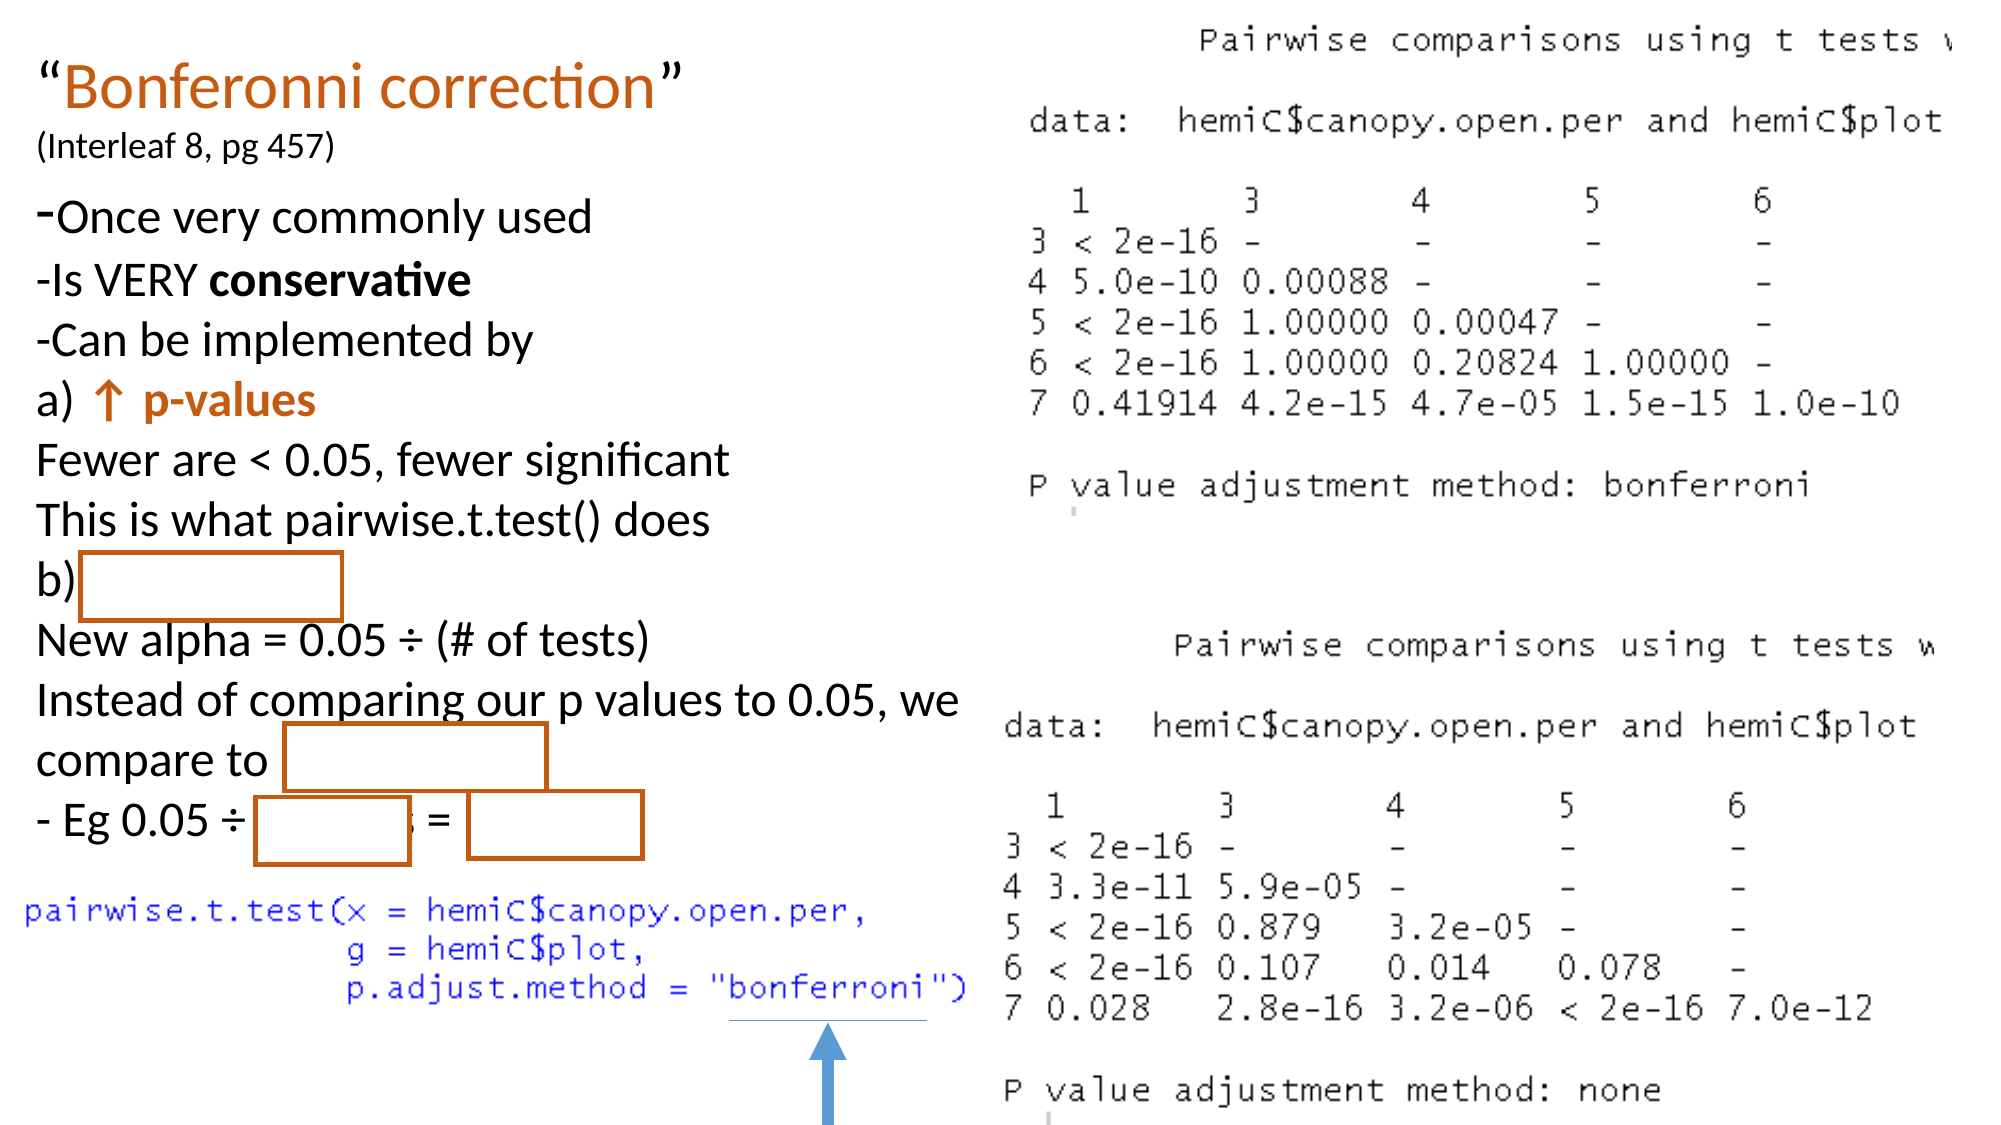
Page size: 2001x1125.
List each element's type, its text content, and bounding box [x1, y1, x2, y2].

text_box [79, 552, 343, 621]
text_box [468, 790, 644, 860]
text_box [255, 796, 411, 866]
picture [9, 893, 977, 1023]
text_box [284, 722, 548, 792]
text_box “Bonferonni correction” (Interleaf 8, pg 457) -Once very commonly used -Is VERY conservative -Can be implemented by a) ↑ p-values Fewer are < 0.05, fewer significant This is what pairwise.t.test() does b) ↓alpha (α) New alpha = 0.05 ÷ (# of tests) Instead of comparing our p values to 0.05, we compare to new alpha - Eg 0.05 ÷ 17 tests = 0.003 [21, 34, 977, 893]
picture [1021, 0, 1952, 516]
picture [997, 599, 1935, 1125]
